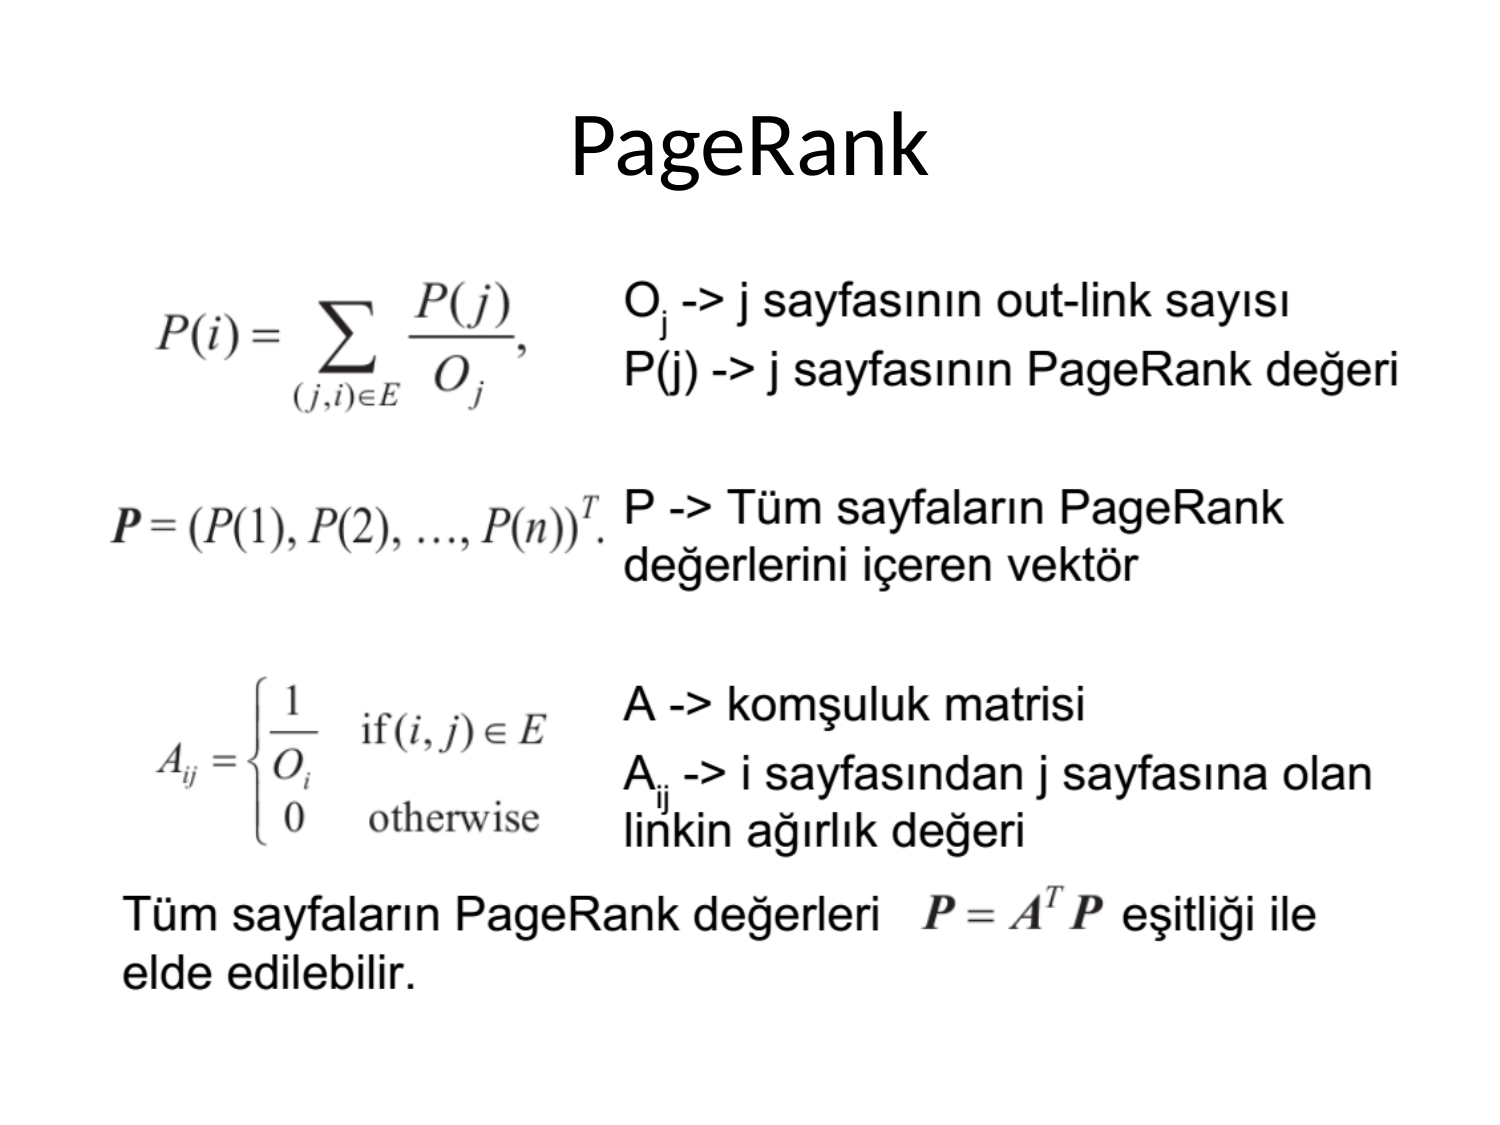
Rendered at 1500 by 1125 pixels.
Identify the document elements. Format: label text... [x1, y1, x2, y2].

title PageRank [75, 45, 1425, 233]
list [92, 262, 1408, 1006]
